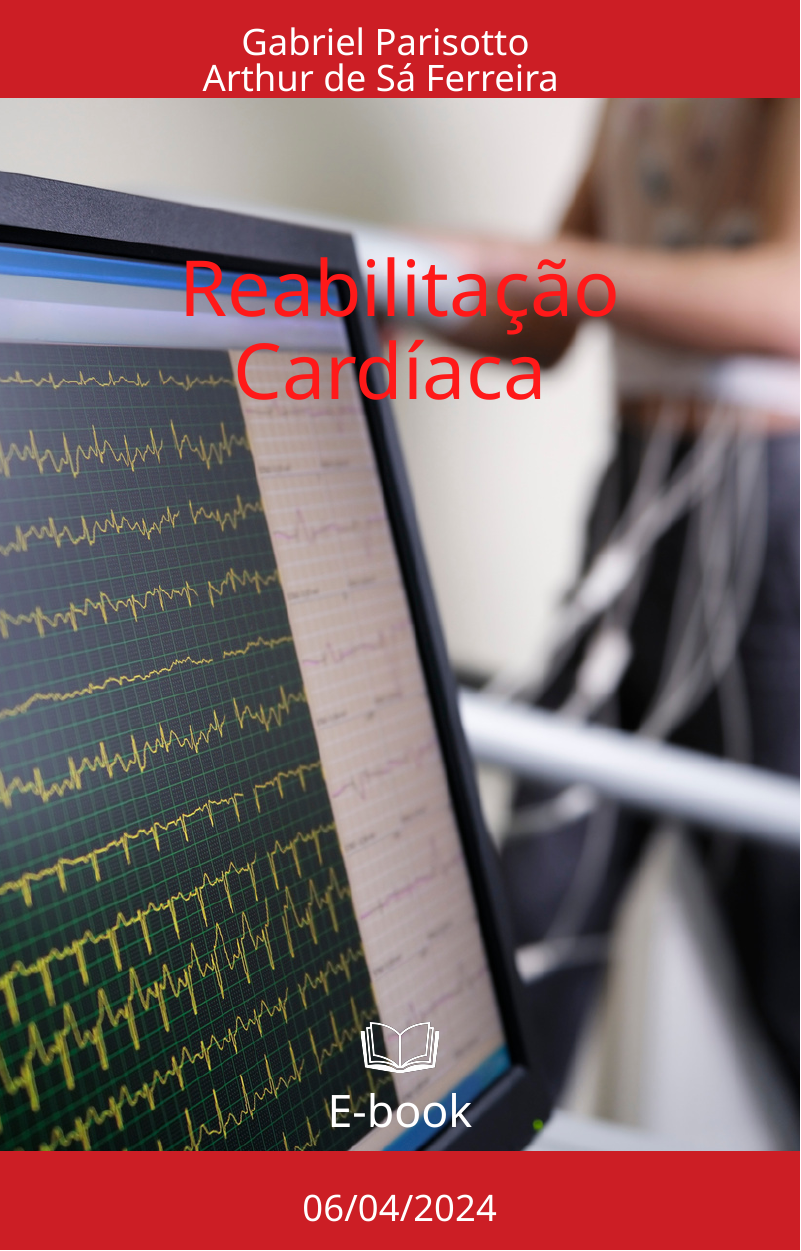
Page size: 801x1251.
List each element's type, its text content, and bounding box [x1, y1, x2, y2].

text_box [360, 1022, 440, 1074]
text_box Reabilitação Cardíaca [142, 249, 658, 415]
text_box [0, 1151, 800, 1250]
text_box E-book [250, 1088, 550, 1137]
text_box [0, 0, 800, 99]
text_box [0, 106, 800, 1150]
